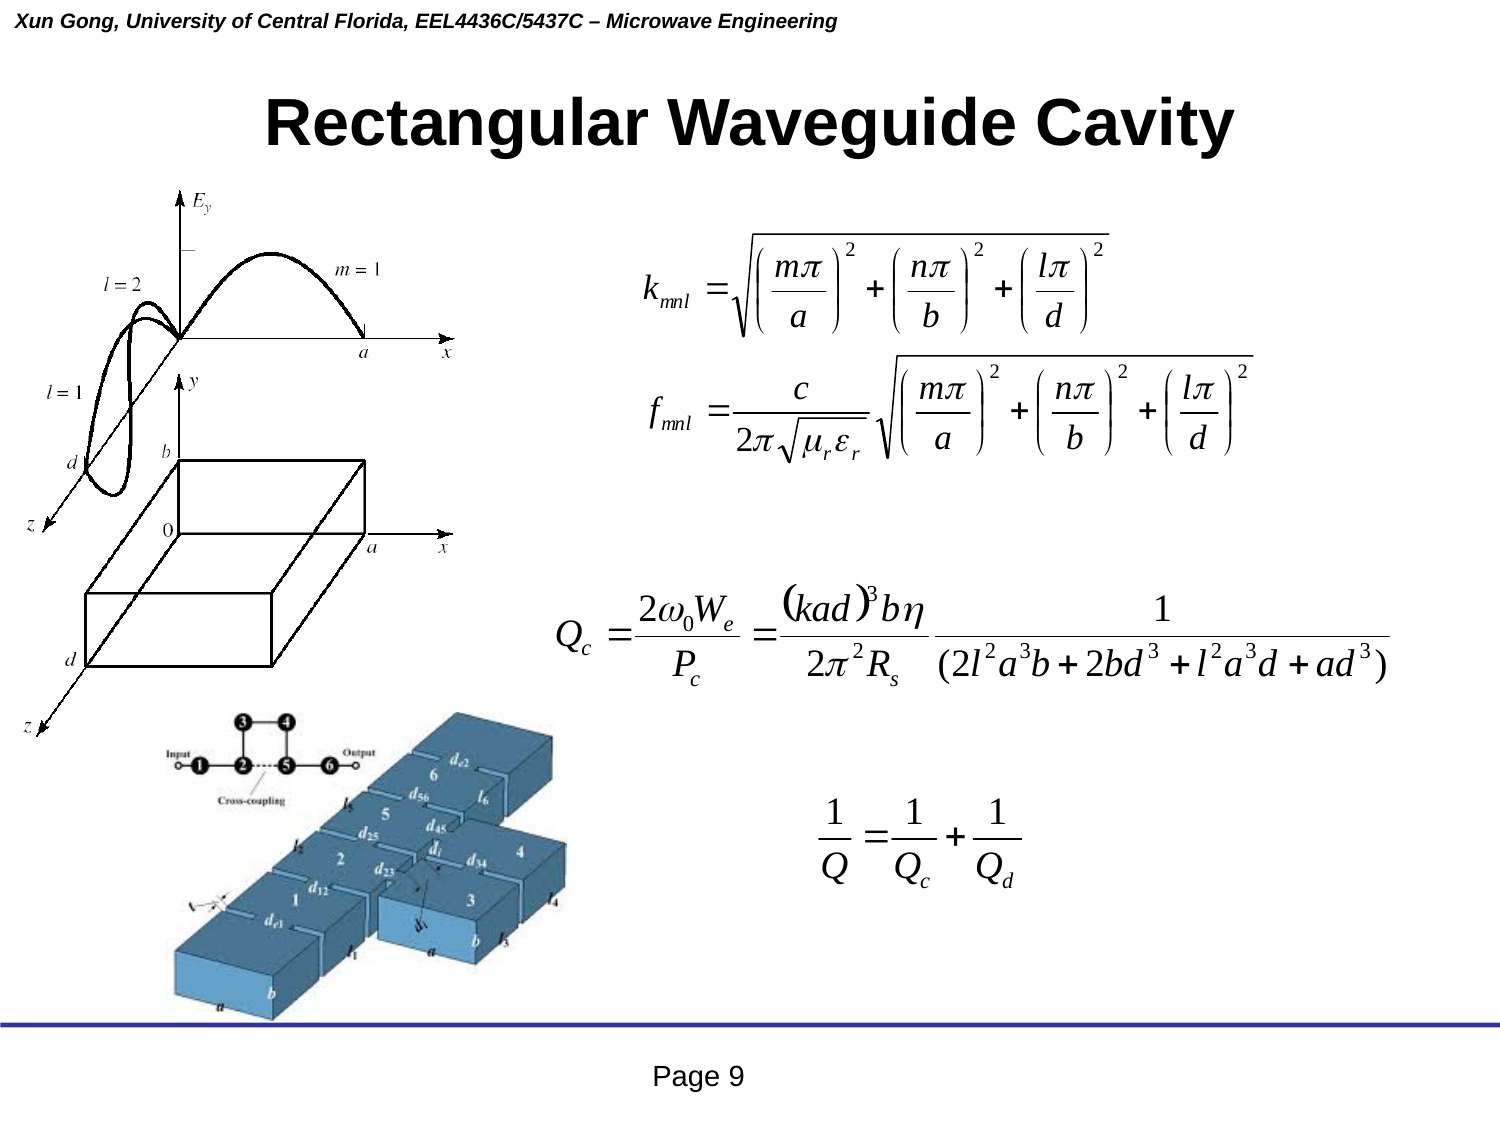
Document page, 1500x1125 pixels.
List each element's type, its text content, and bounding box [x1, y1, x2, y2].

title Rectangular Waveguide Cavity [75, 62, 1425, 175]
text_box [637, 224, 1261, 472]
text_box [549, 574, 1399, 695]
picture [0, 162, 567, 1021]
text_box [812, 787, 1029, 898]
